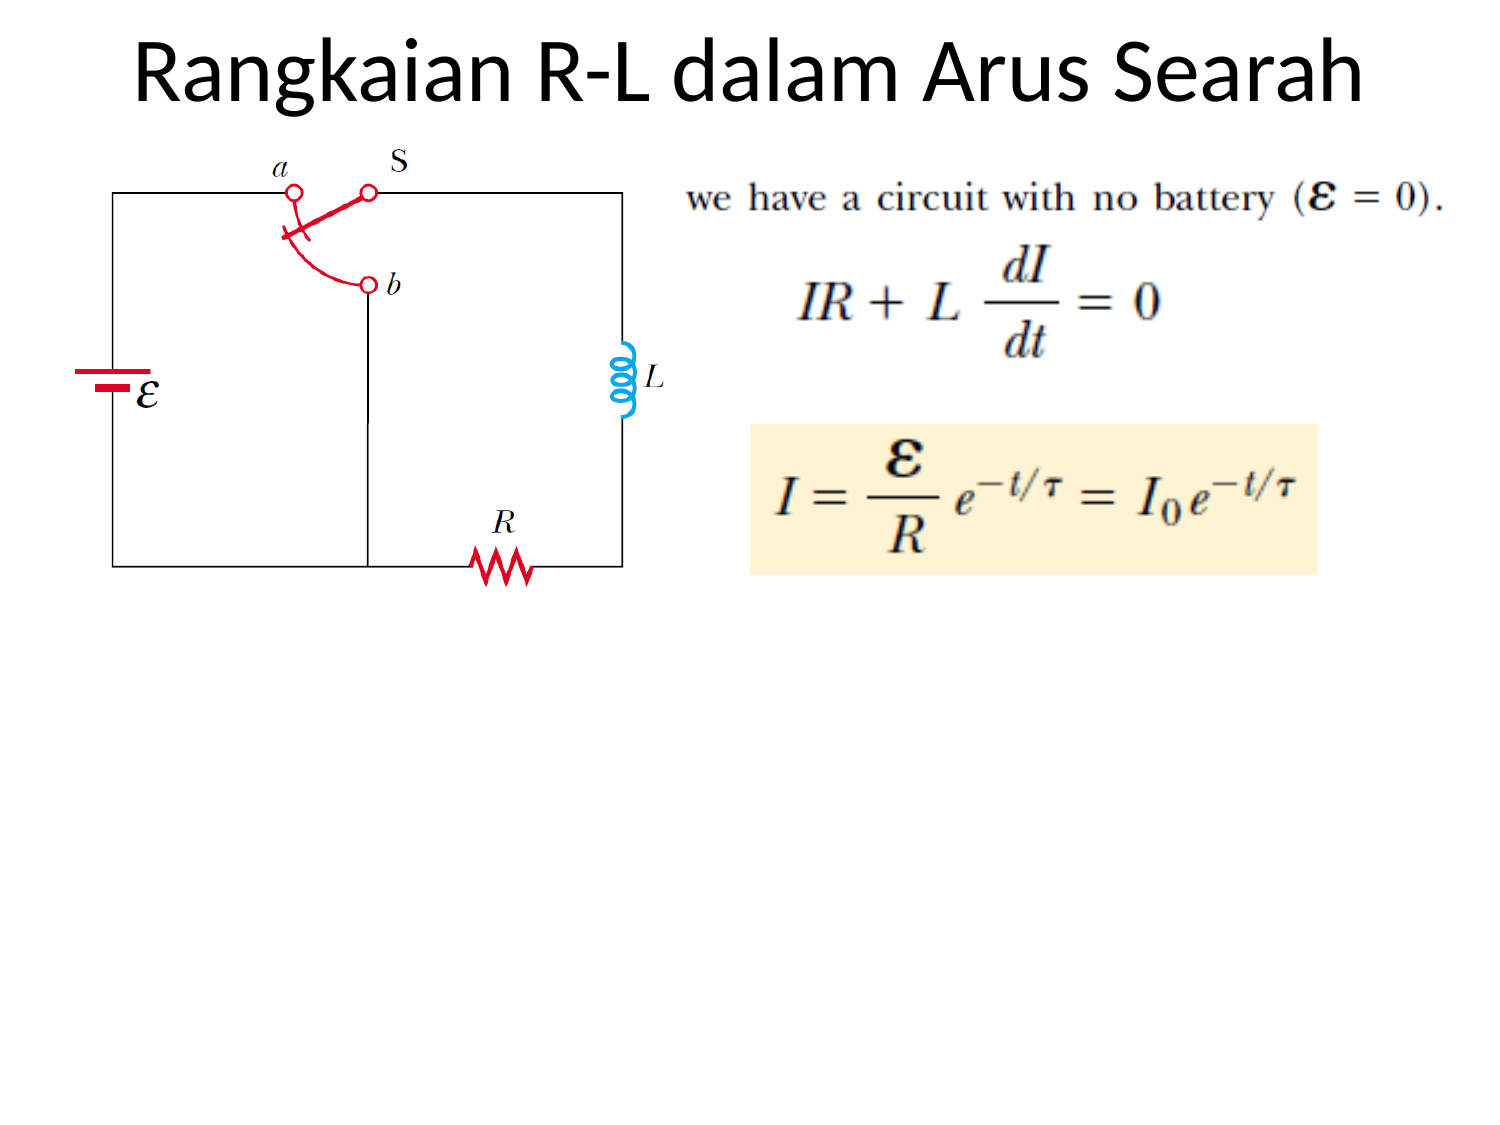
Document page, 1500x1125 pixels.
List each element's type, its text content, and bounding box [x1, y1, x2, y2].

title Rangkaian R-L dalam Arus Searah [75, 0, 1425, 130]
picture [62, 137, 672, 601]
picture [749, 424, 1319, 576]
picture [674, 174, 1448, 388]
